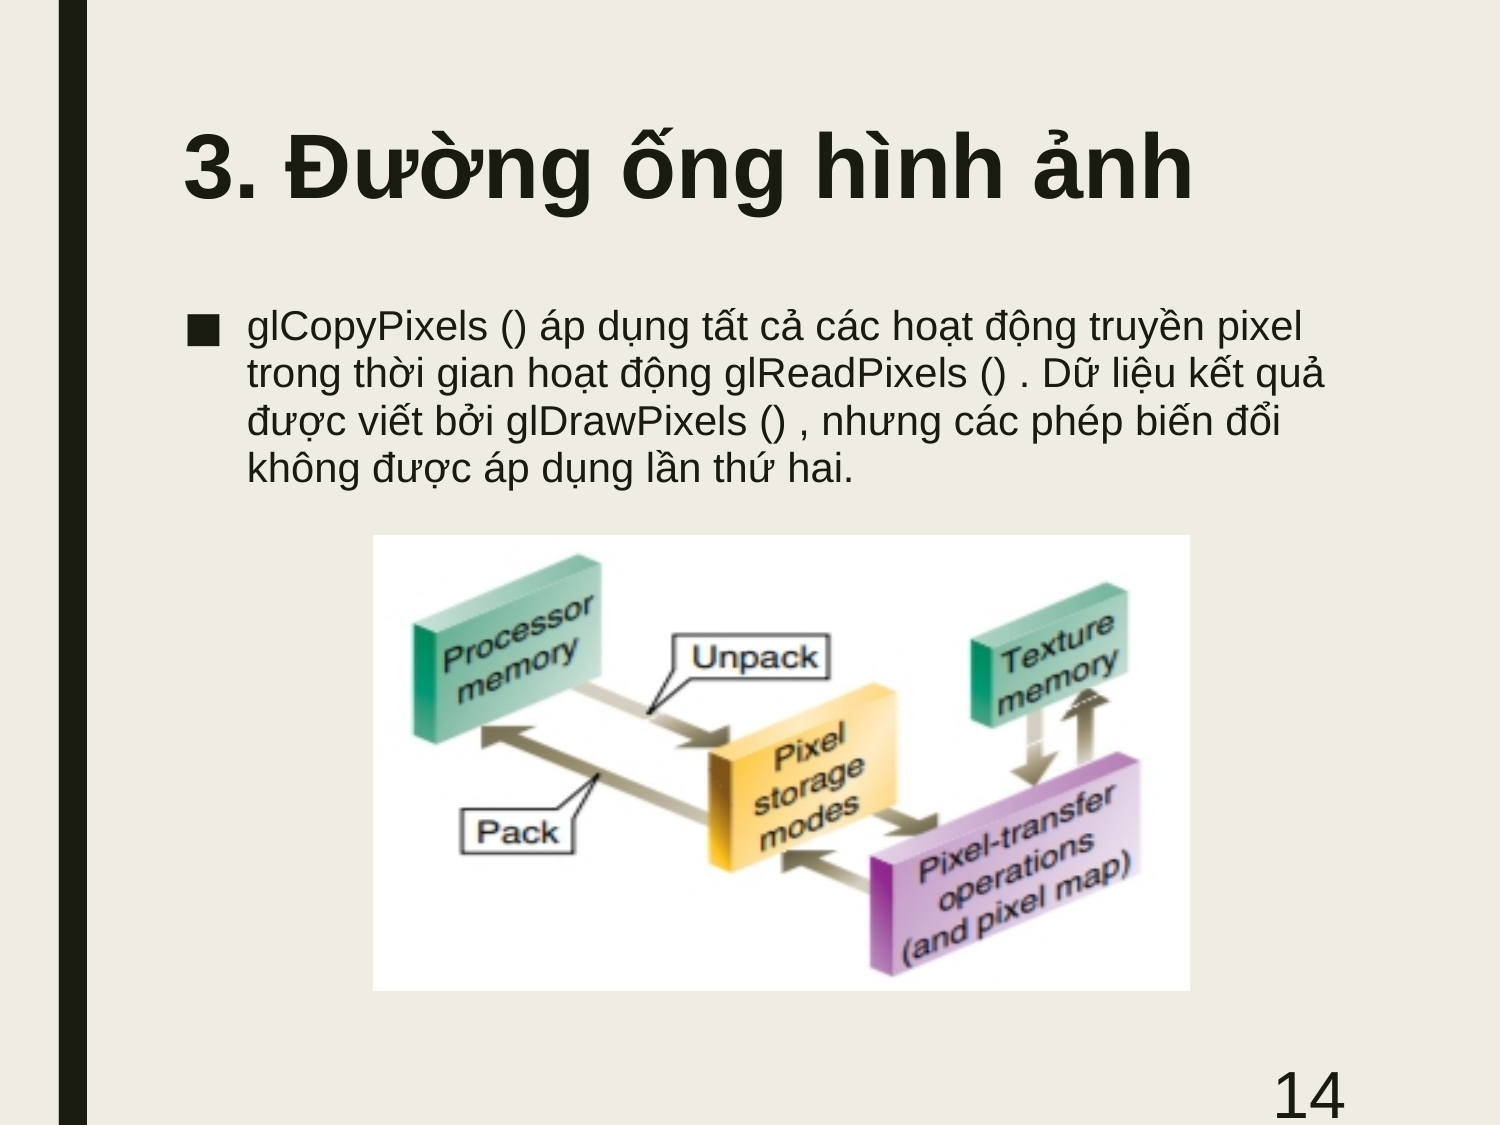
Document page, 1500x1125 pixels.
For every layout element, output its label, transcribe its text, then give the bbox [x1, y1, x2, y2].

list glCopyPixels () áp dụng tất cả các hoạt động truyền pixel trong thời gian hoạt động glReadPixels () . Dữ liệu kết quả được viết bởi glDrawPixels () , nhưng các phép biến đổi không được áp dụng lần thứ hai. [168, 295, 1351, 517]
picture [373, 535, 1190, 991]
title 3. Đường ống hình ảnh [168, 112, 1351, 295]
slide_number 14 [1165, 1058, 1362, 1125]
